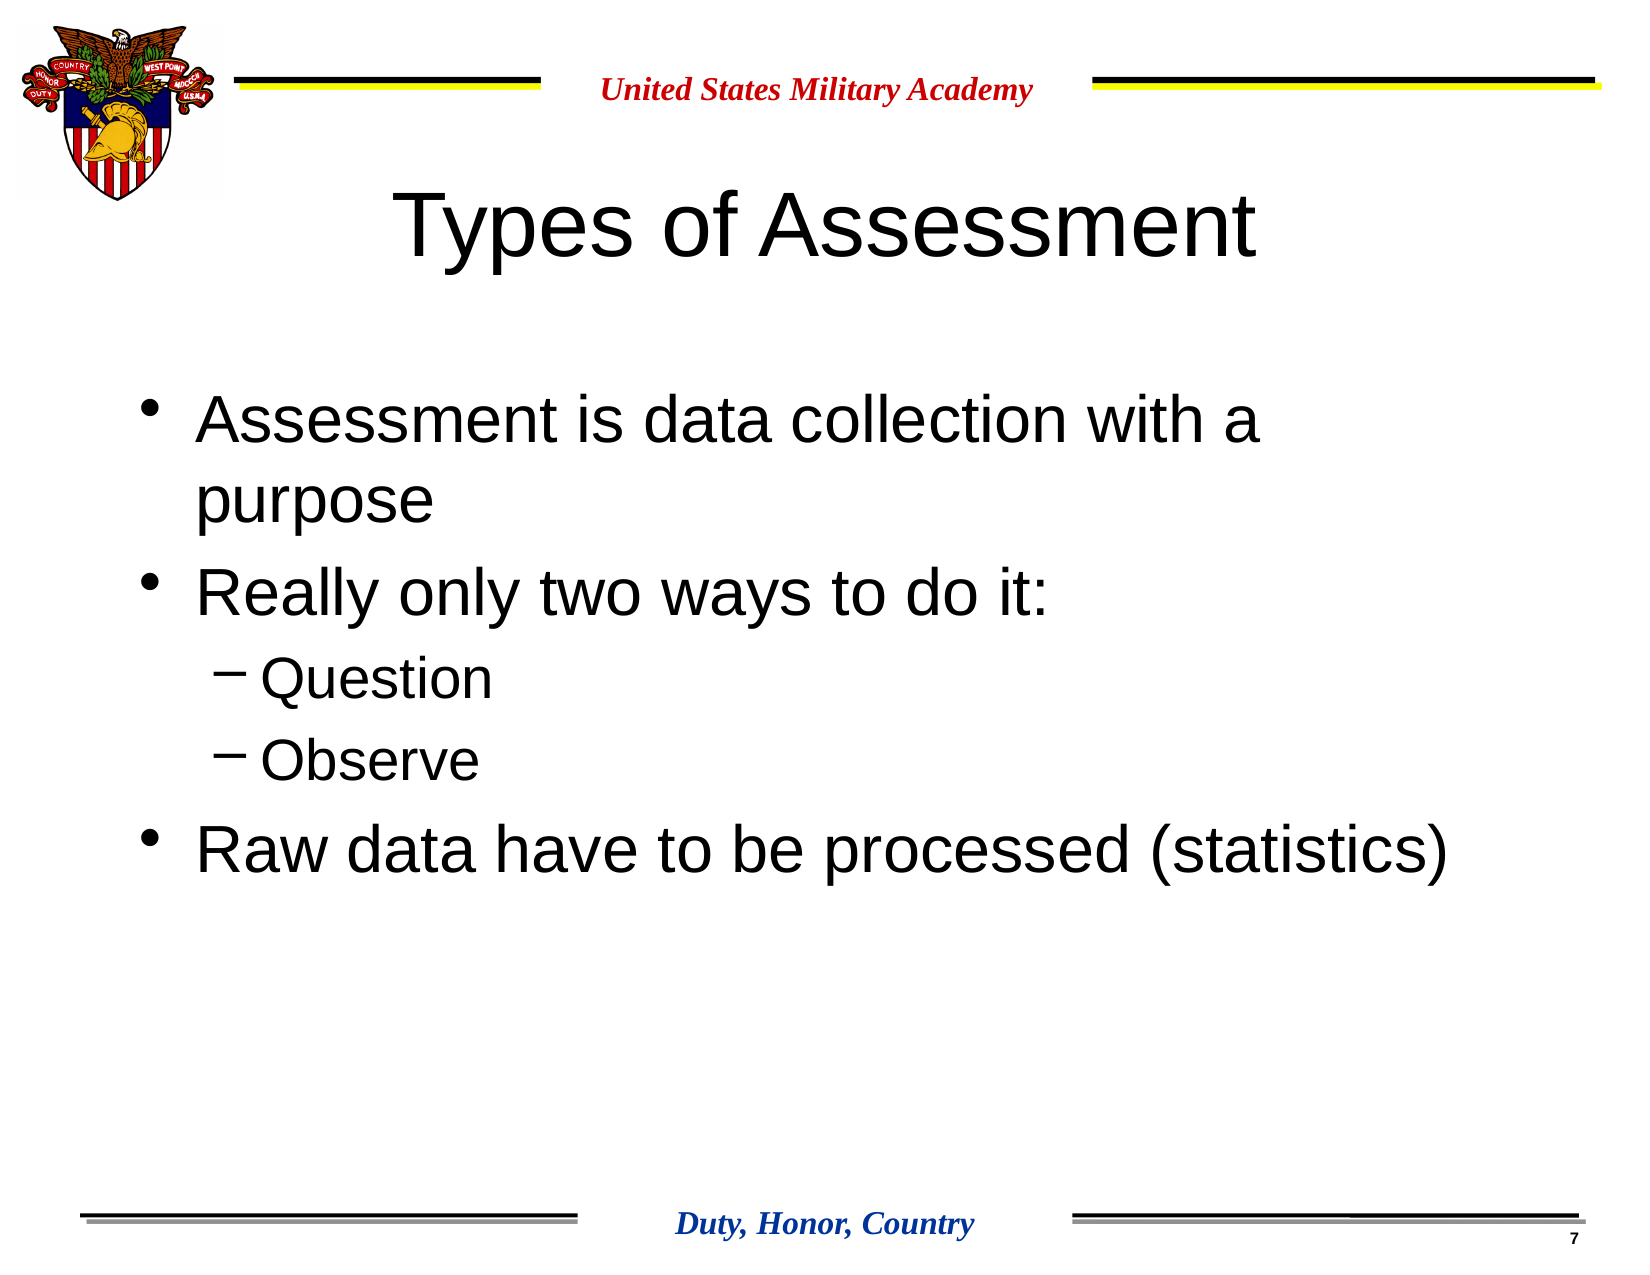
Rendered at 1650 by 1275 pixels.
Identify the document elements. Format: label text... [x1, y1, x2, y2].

list Assessment is data collection with a purpose Really only two ways to do it: Question Observe Raw data have to be processed (statistics) [123, 367, 1527, 1134]
title Types of Assessment [123, 113, 1527, 326]
